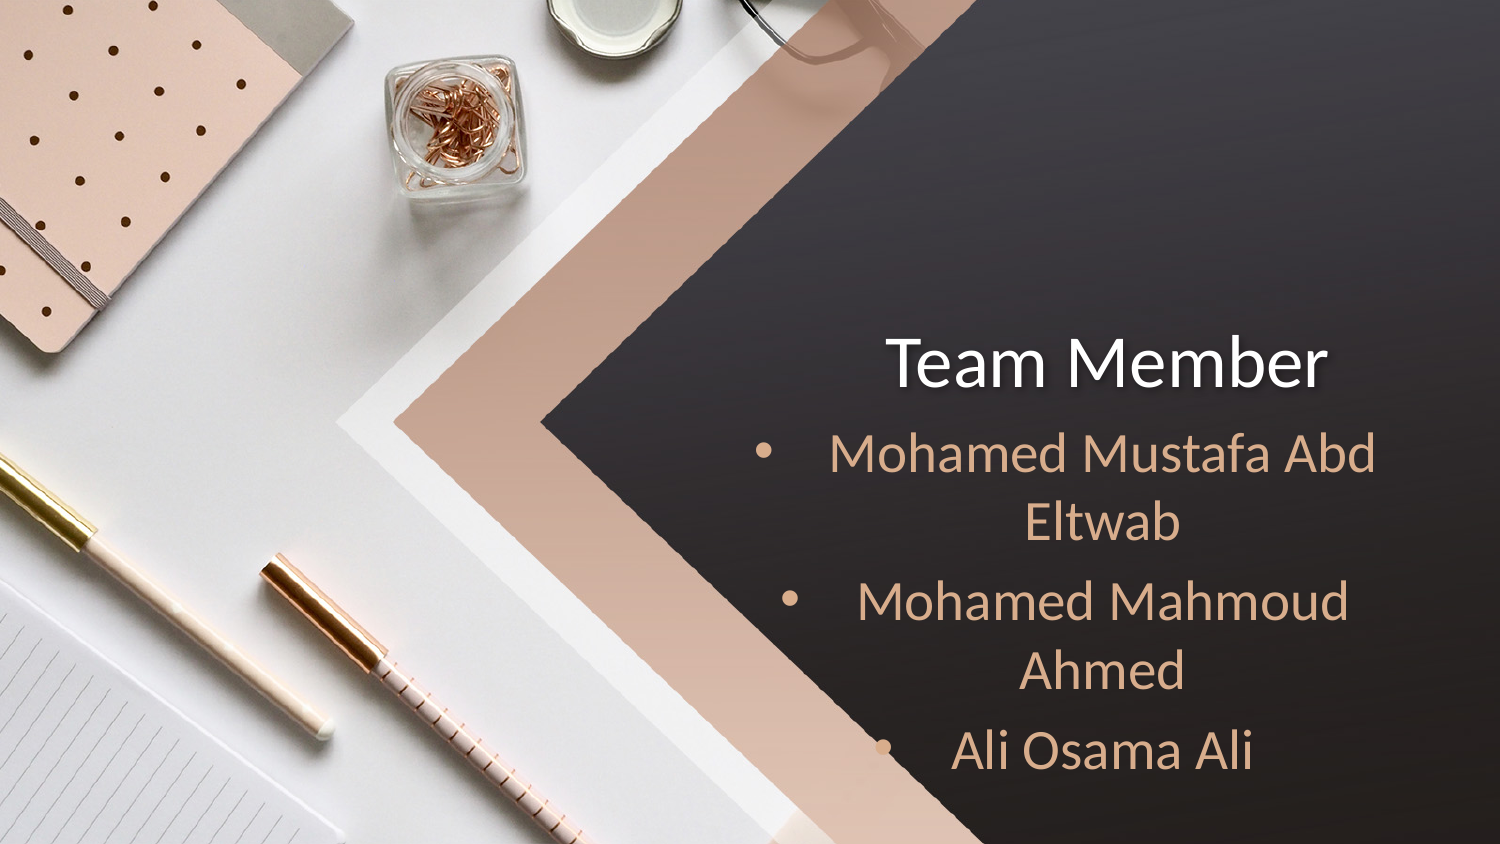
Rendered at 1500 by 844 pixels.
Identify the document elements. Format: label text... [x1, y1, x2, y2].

title Team Member [116, 240, 1346, 475]
subtitle Mohamed Mustafa Abd Eltwab Mohamed Mahmoud Ahmed Ali Osama Ali [726, 407, 1407, 791]
picture [0, 0, 1500, 844]
